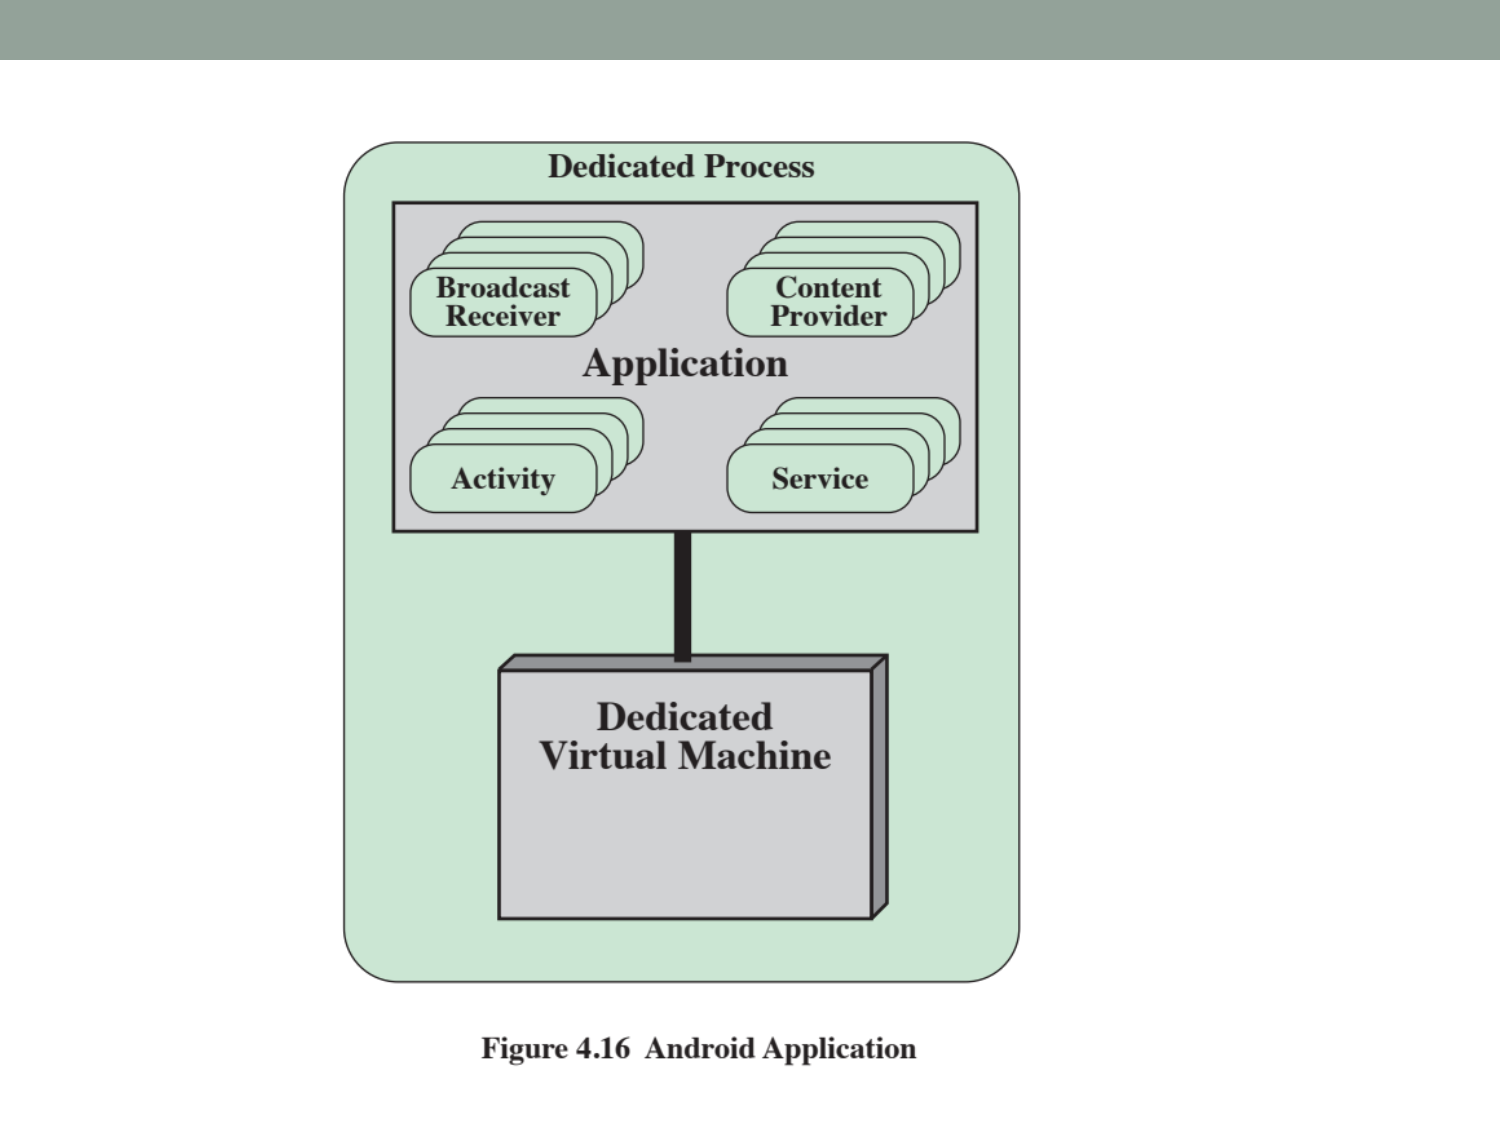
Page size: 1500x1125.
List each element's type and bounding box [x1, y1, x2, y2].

picture [287, 99, 1080, 1090]
